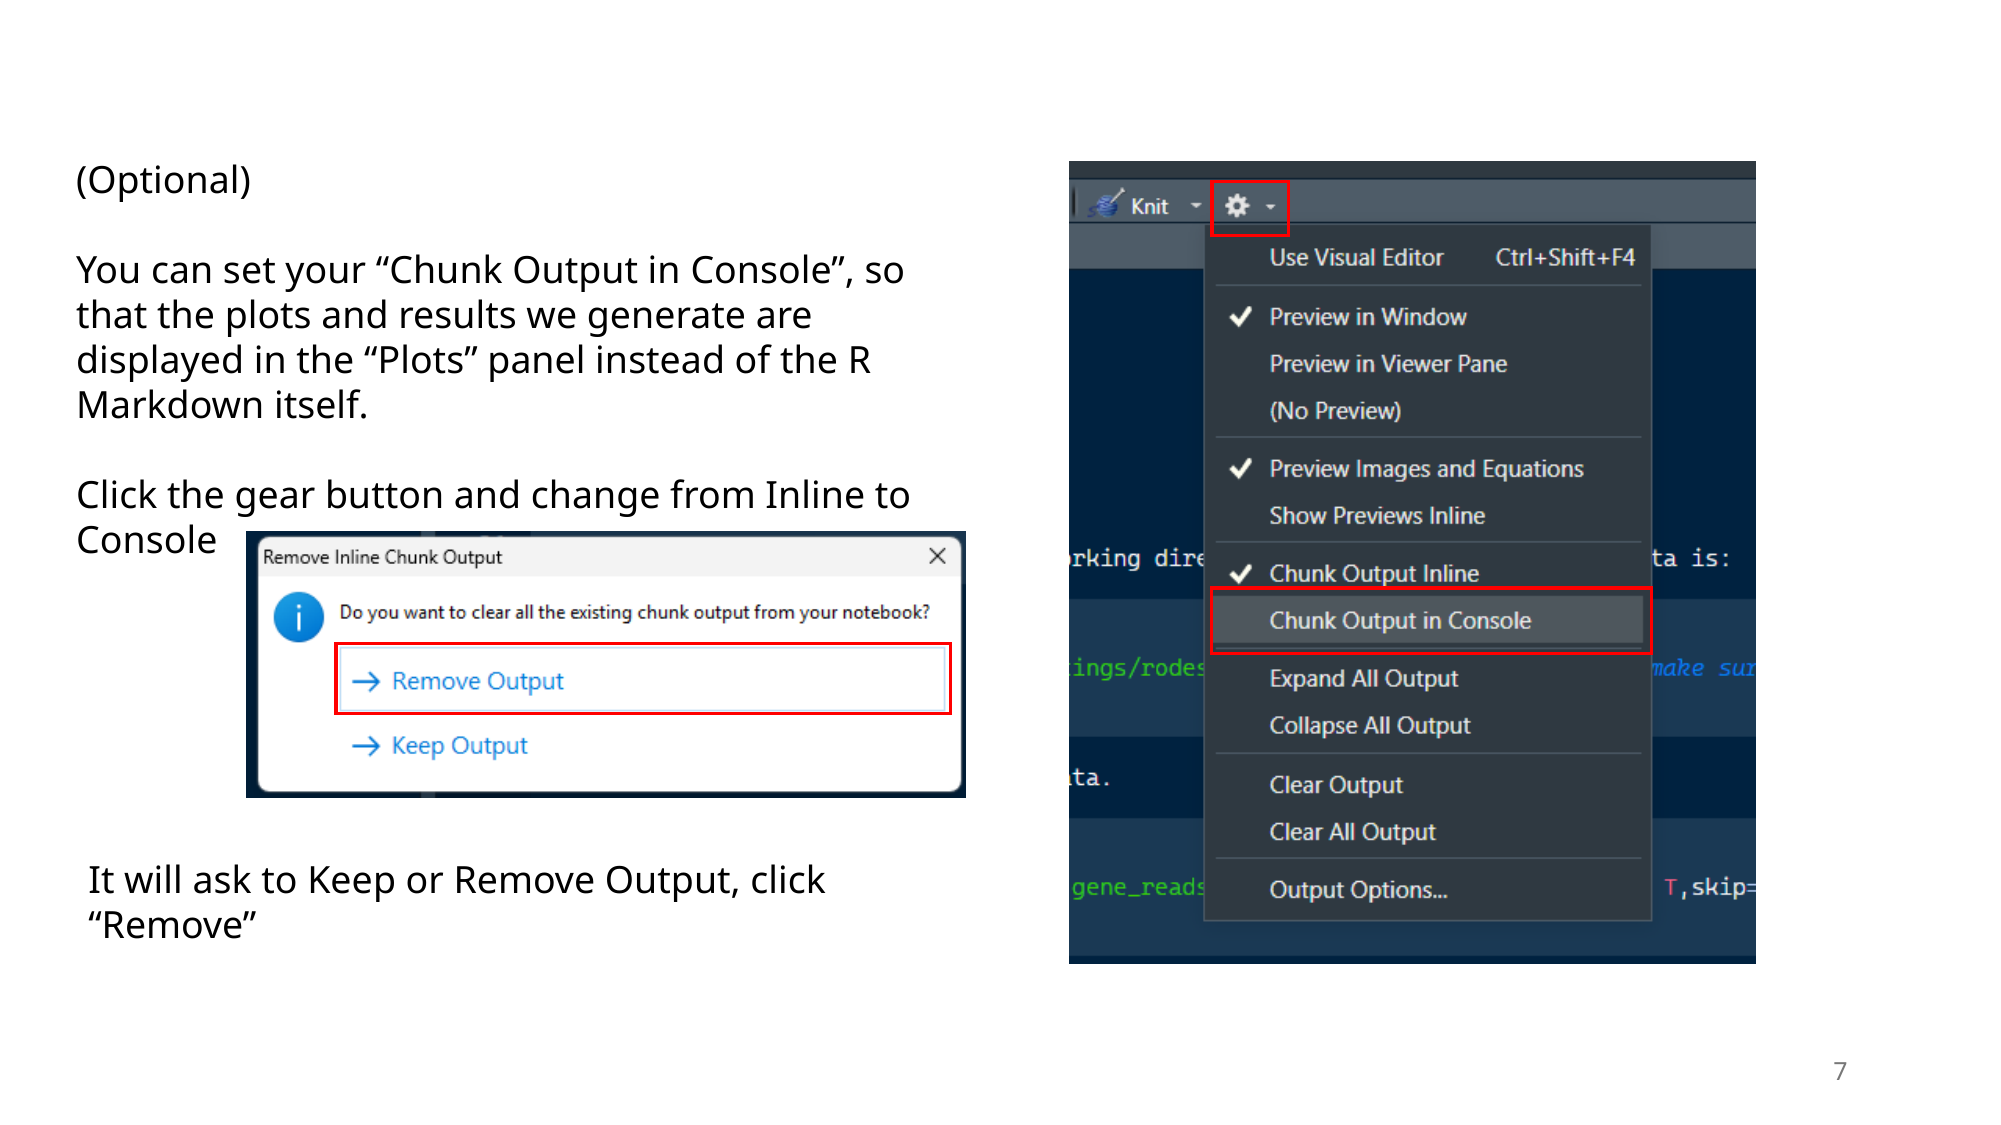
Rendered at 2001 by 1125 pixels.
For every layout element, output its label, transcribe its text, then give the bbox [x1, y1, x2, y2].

text_box It will ask to Keep or Remove Output, click “Remove” [73, 848, 1000, 954]
picture [246, 531, 966, 798]
text_box (Optional) You can set your “Chunk Output in Console”, so that the plots and results we generate are displayed in the “Plots” panel instead of the R Markdown itself. Click the gear button and change from Inline to Console [61, 148, 988, 569]
slide_number 7 [1412, 1042, 1863, 1103]
picture [1068, 161, 1757, 964]
